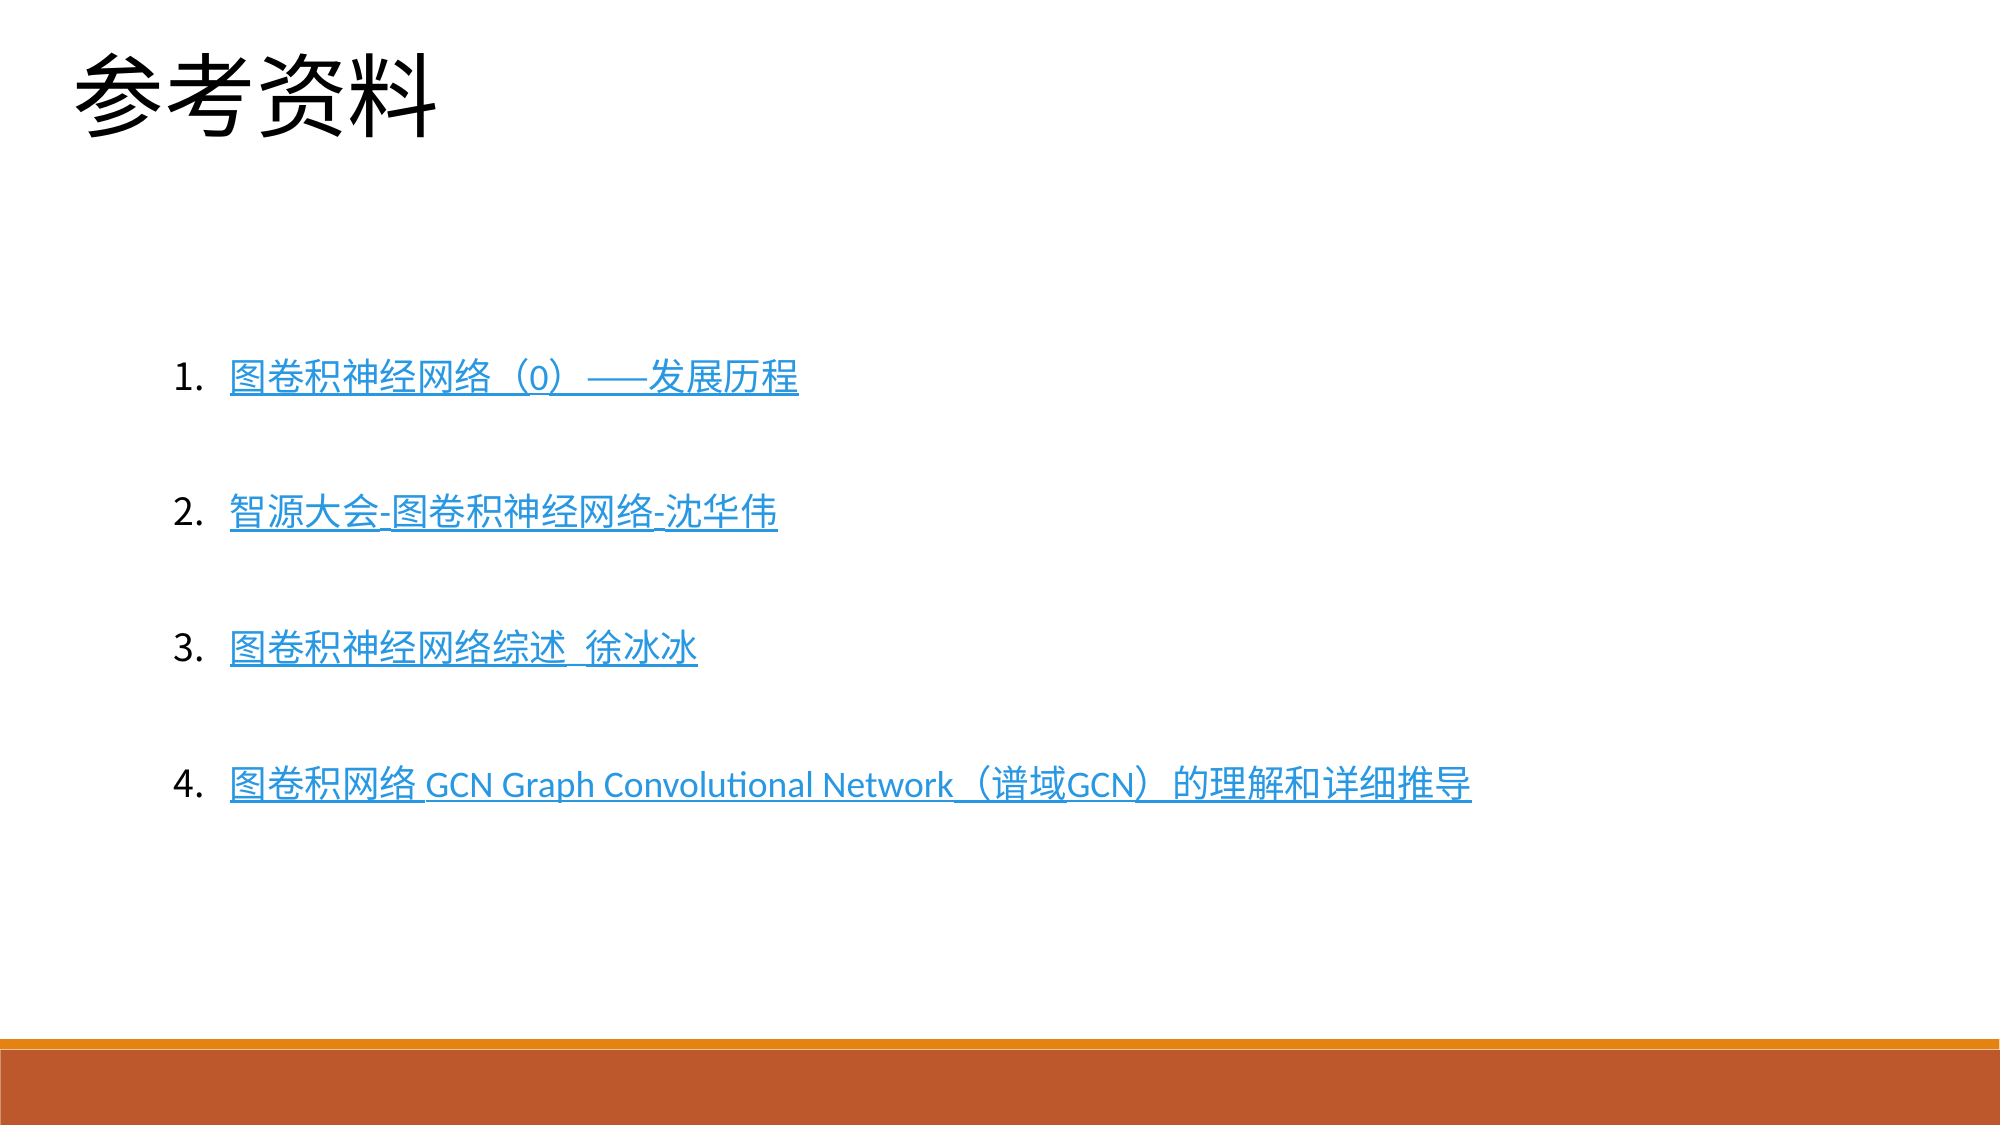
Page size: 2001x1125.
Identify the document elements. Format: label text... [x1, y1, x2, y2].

text_box 图卷积神经网络（0）——发展历程 智源大会-图卷积神经网络-沈华伟 图卷积神经网络综述_徐冰冰 图卷积网络 GCN Graph Convolutional Network（谱域GCN）的理解和详细推导 [158, 263, 1488, 957]
text_box 参考资料 [58, 31, 455, 157]
